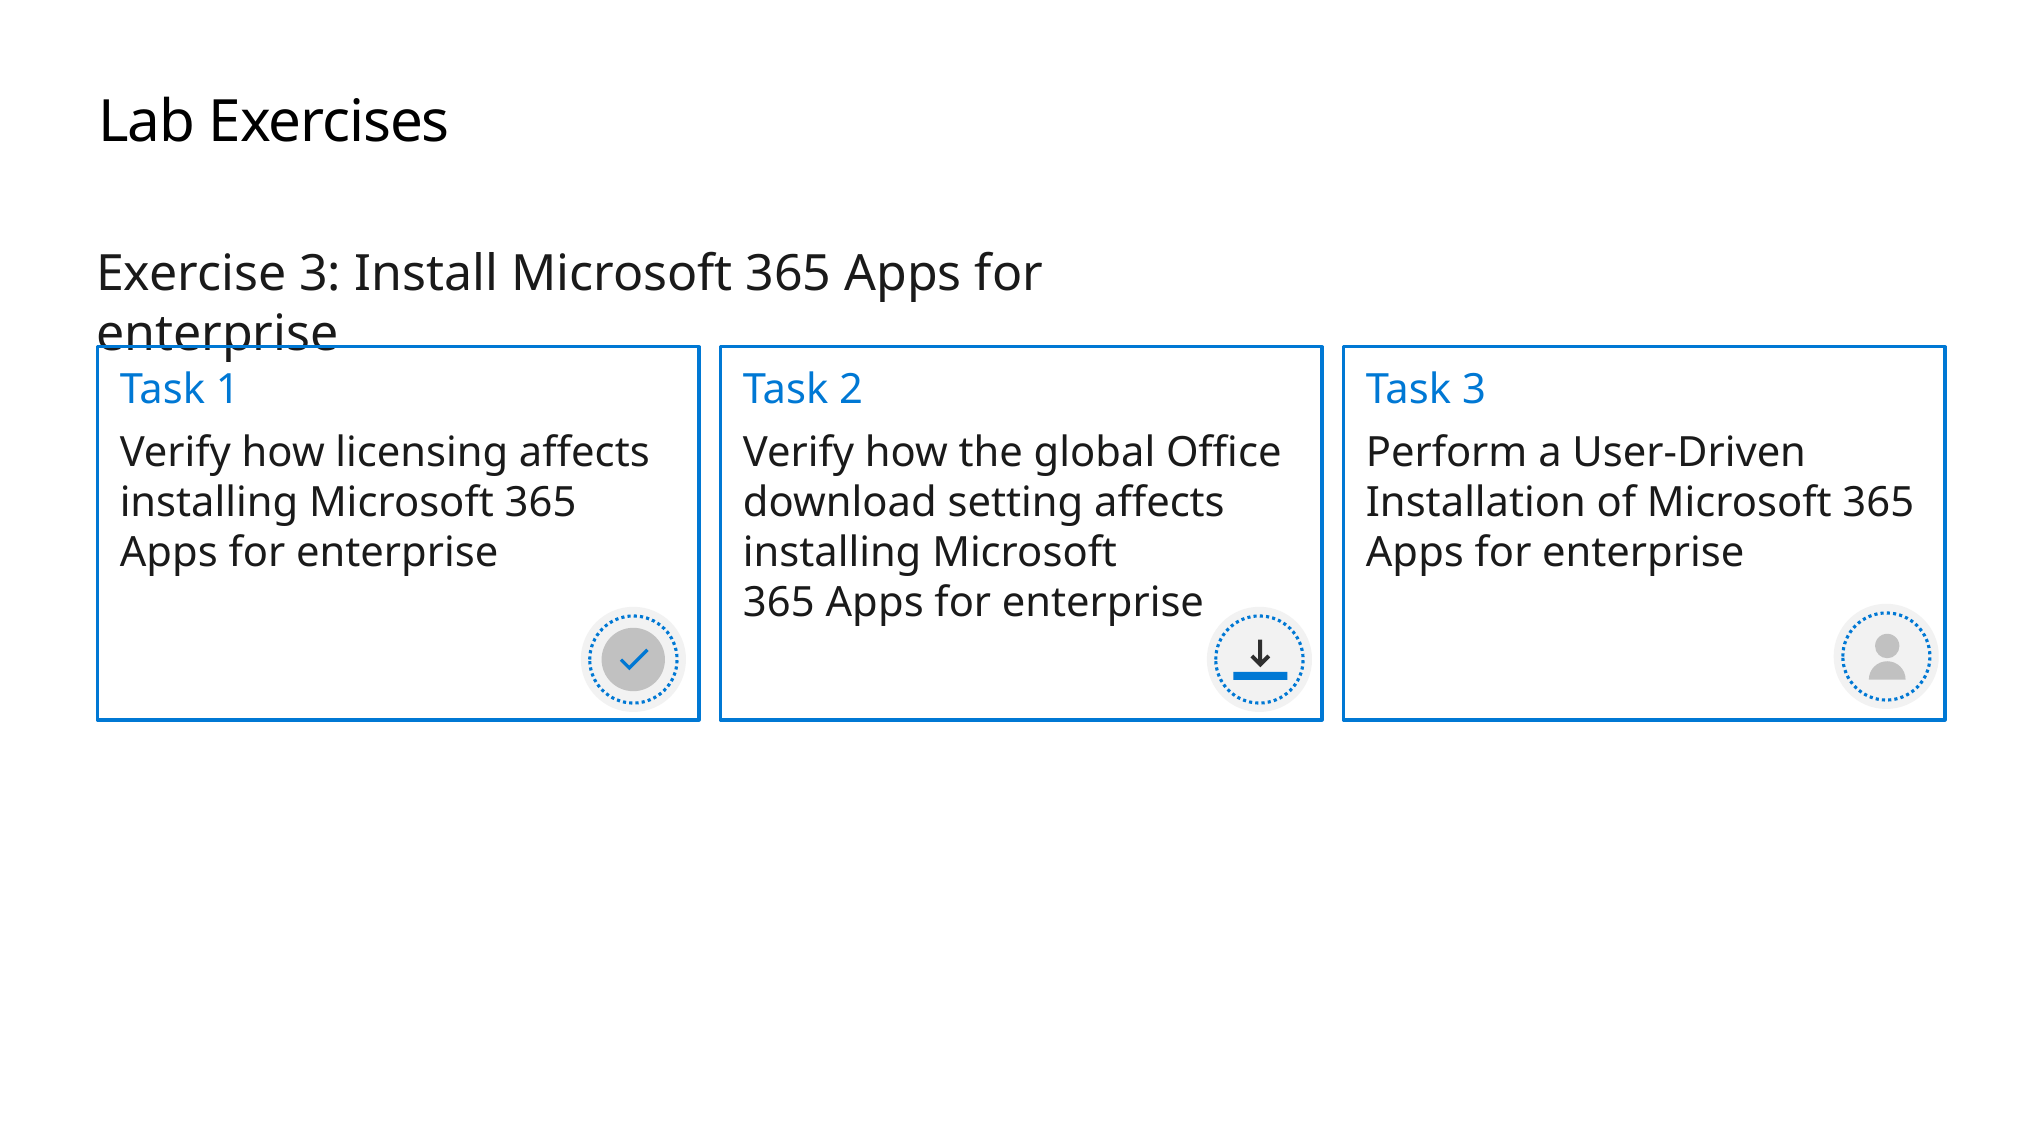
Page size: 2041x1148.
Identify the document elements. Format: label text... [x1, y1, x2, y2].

text_box Exercise 3: Install Microsoft 365 Apps for enterprise [96, 240, 1274, 361]
picture [580, 606, 687, 712]
title Lab Exercises [98, 83, 1943, 156]
picture [1206, 606, 1313, 712]
text_box Task 2 Verify how the global Office download setting affects installing Microsoft 365 Apps for enterprise [720, 346, 1323, 721]
picture [1833, 603, 1939, 709]
text_box Task 1 Verify how licensing affects installing Microsoft 365 Apps for enterprise [97, 346, 700, 721]
text_box Task 3 Perform a User-Driven Installation of Microsoft 365 Apps for enterprise [1343, 346, 1946, 721]
